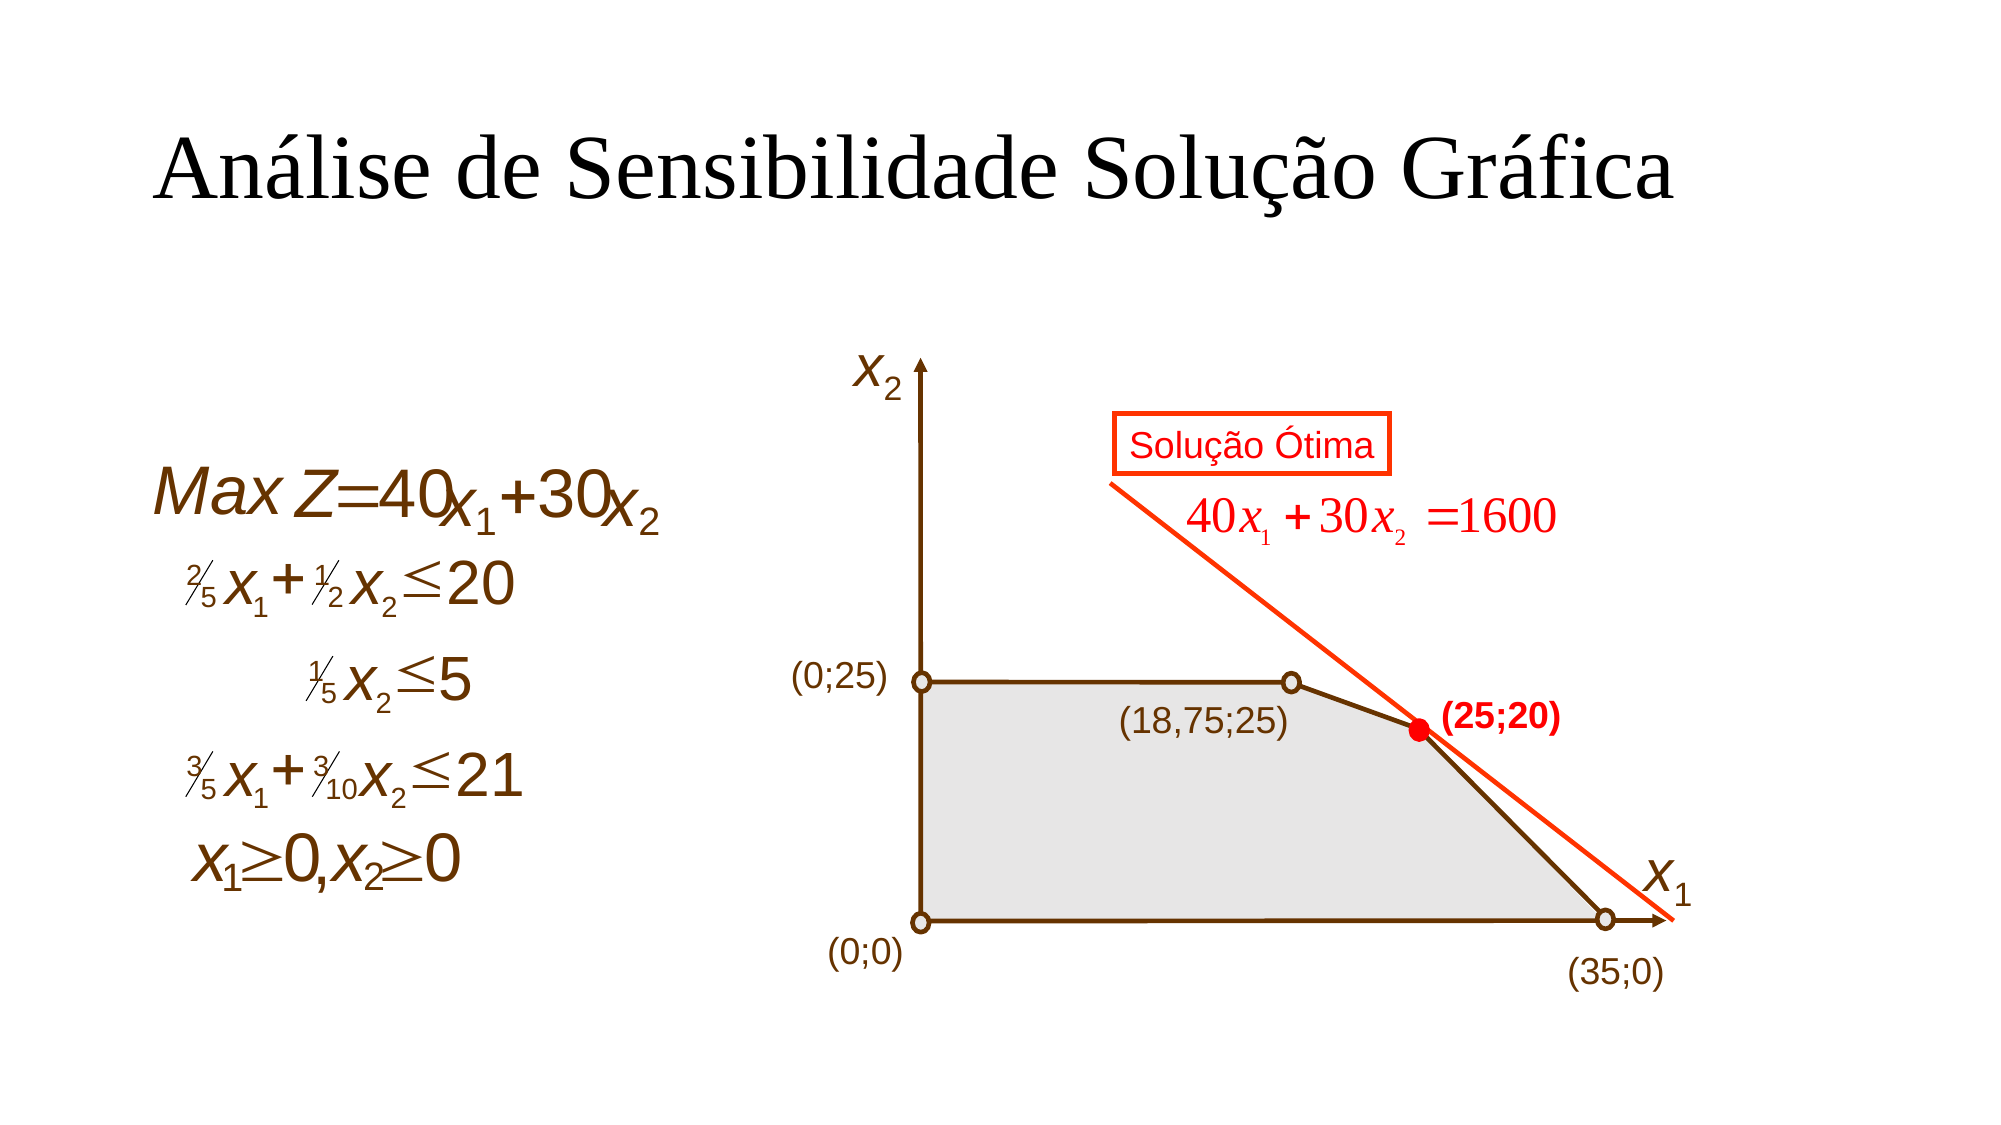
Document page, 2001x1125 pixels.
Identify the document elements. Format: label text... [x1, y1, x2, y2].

text_box (18,75;25) [1103, 688, 1305, 748]
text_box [1182, 487, 1558, 549]
text_box x2 [839, 320, 918, 415]
text_box [1653, 921, 1666, 927]
text_box [1410, 720, 1428, 740]
text_box (0;25) [775, 643, 904, 704]
text_box (35;0) [1552, 939, 1680, 1000]
text_box [922, 683, 1598, 920]
text_box [1283, 673, 1300, 693]
text_box Solução Ótima [1114, 413, 1390, 474]
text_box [137, 438, 676, 908]
text_box [1597, 909, 1614, 929]
text_box x1 [1629, 825, 1708, 921]
title Análise de Sensibilidade Solução Gráfica [137, 59, 1863, 278]
text_box (25;20) [1426, 684, 1577, 744]
text_box (0;0) [812, 919, 920, 980]
text_box [918, 357, 927, 672]
text_box [913, 672, 931, 692]
text_box [912, 913, 930, 933]
